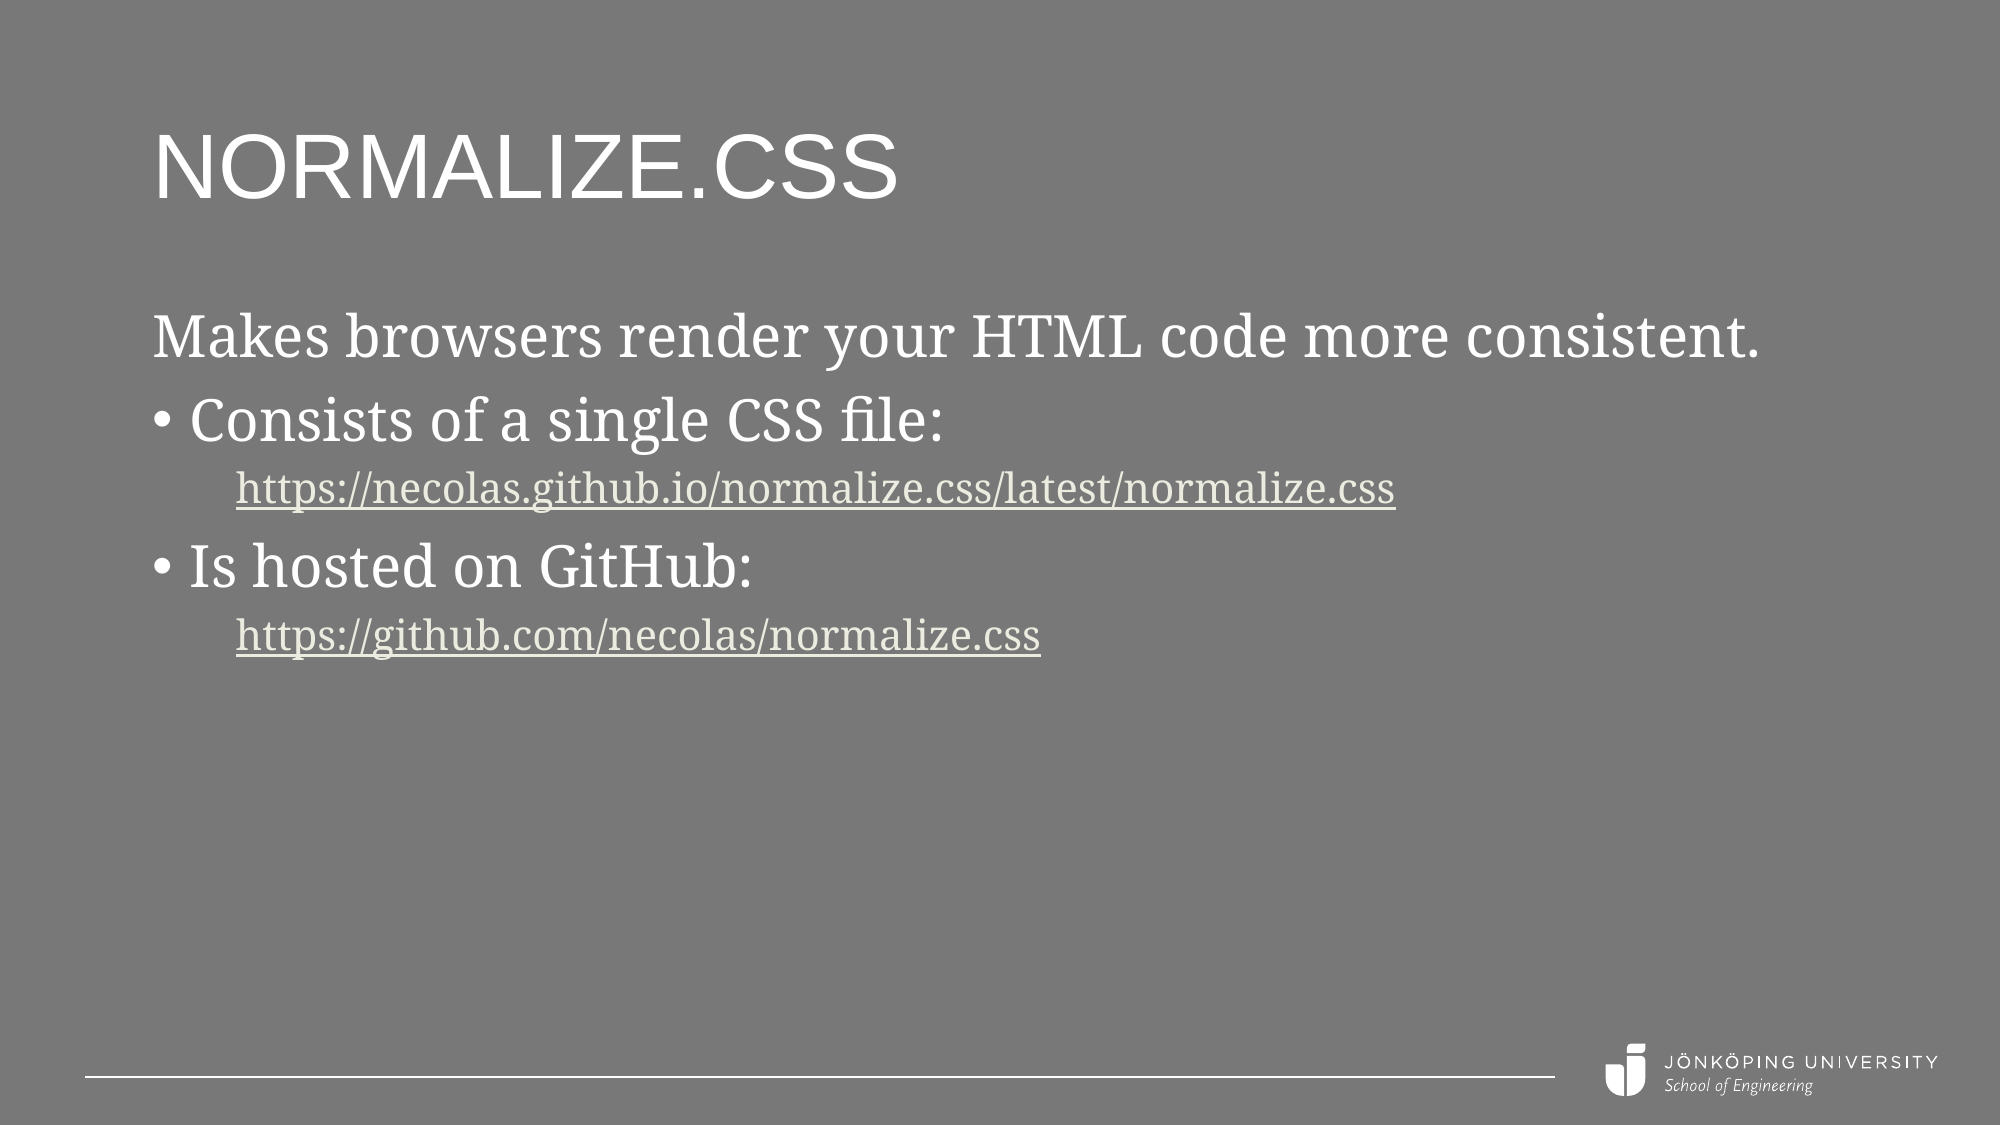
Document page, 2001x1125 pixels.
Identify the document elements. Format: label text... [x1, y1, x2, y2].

title Normalize.css [137, 59, 1863, 278]
list Makes browsers render your HTML code more consistent. Consists of a single CSS file: https://necolas.github.io/normalize.css/latest/normalize.css Is hosted on GitHub: https://github.com/necolas/normalize.css [137, 299, 1863, 1014]
